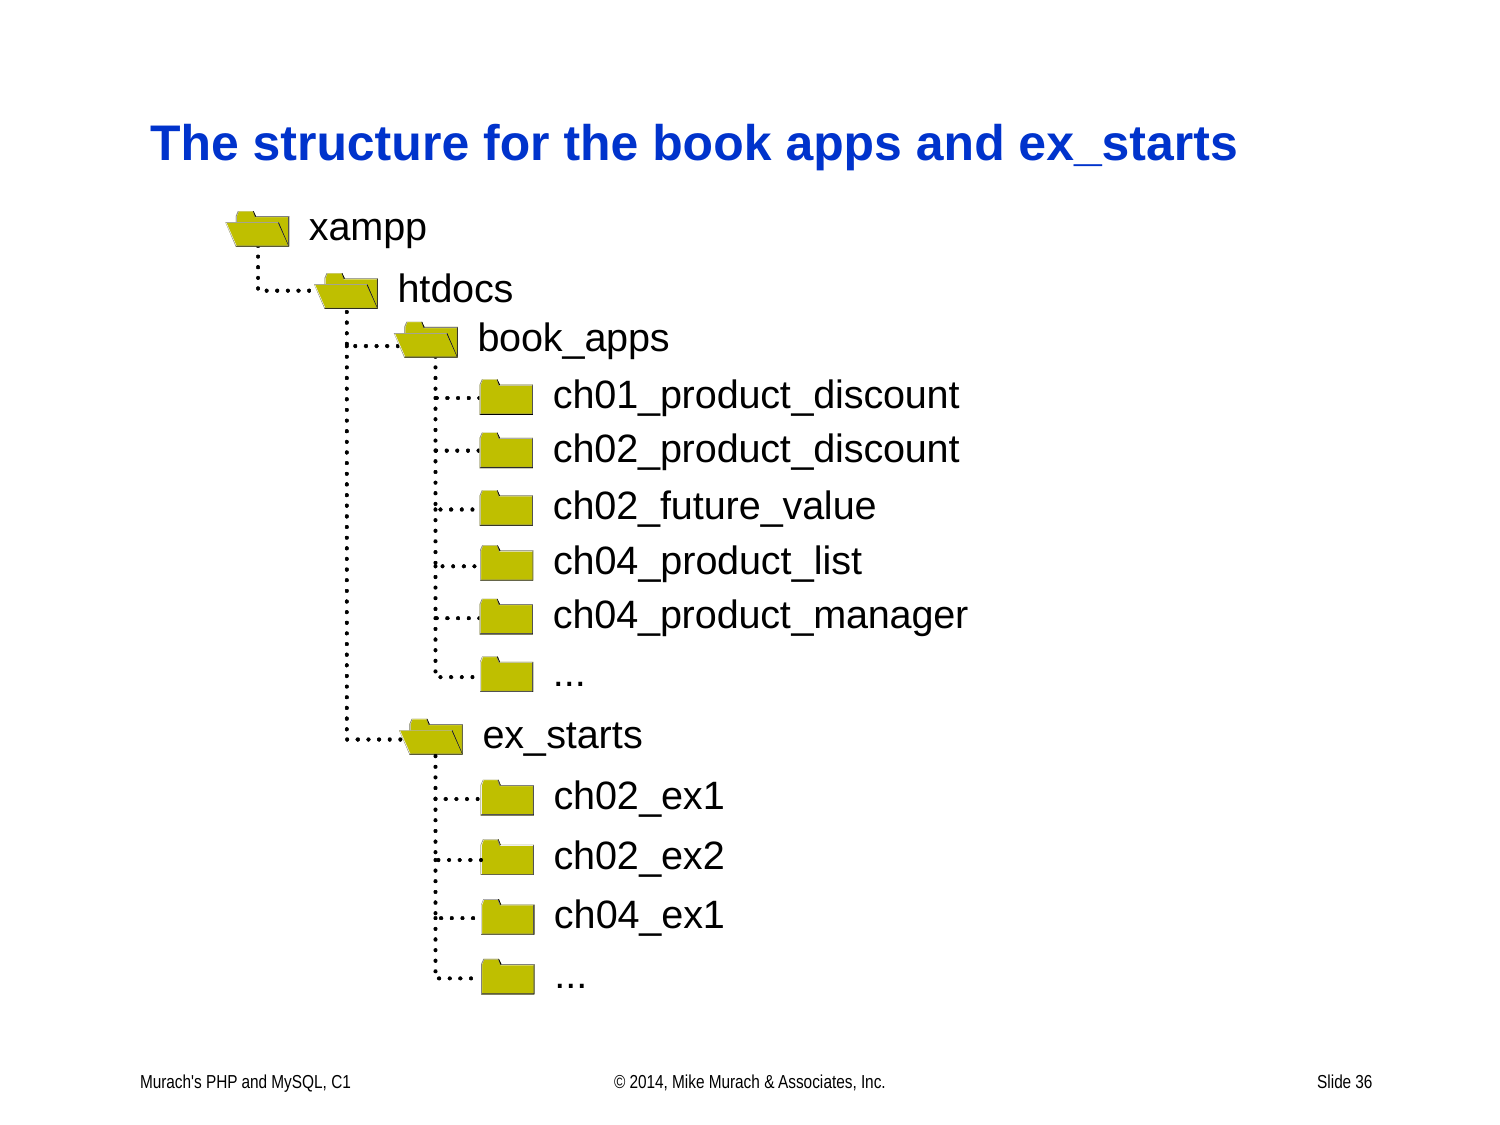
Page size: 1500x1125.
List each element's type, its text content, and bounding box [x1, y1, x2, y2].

slide_number Slide 36 [1074, 1025, 1388, 1100]
picture [215, 199, 1013, 1013]
slide_number Murach's PHP and MySQL, C1 [125, 1025, 450, 1100]
footer © 2014, Mike Murach & Associates, Inc. [474, 1025, 1025, 1100]
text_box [149, 112, 1348, 210]
